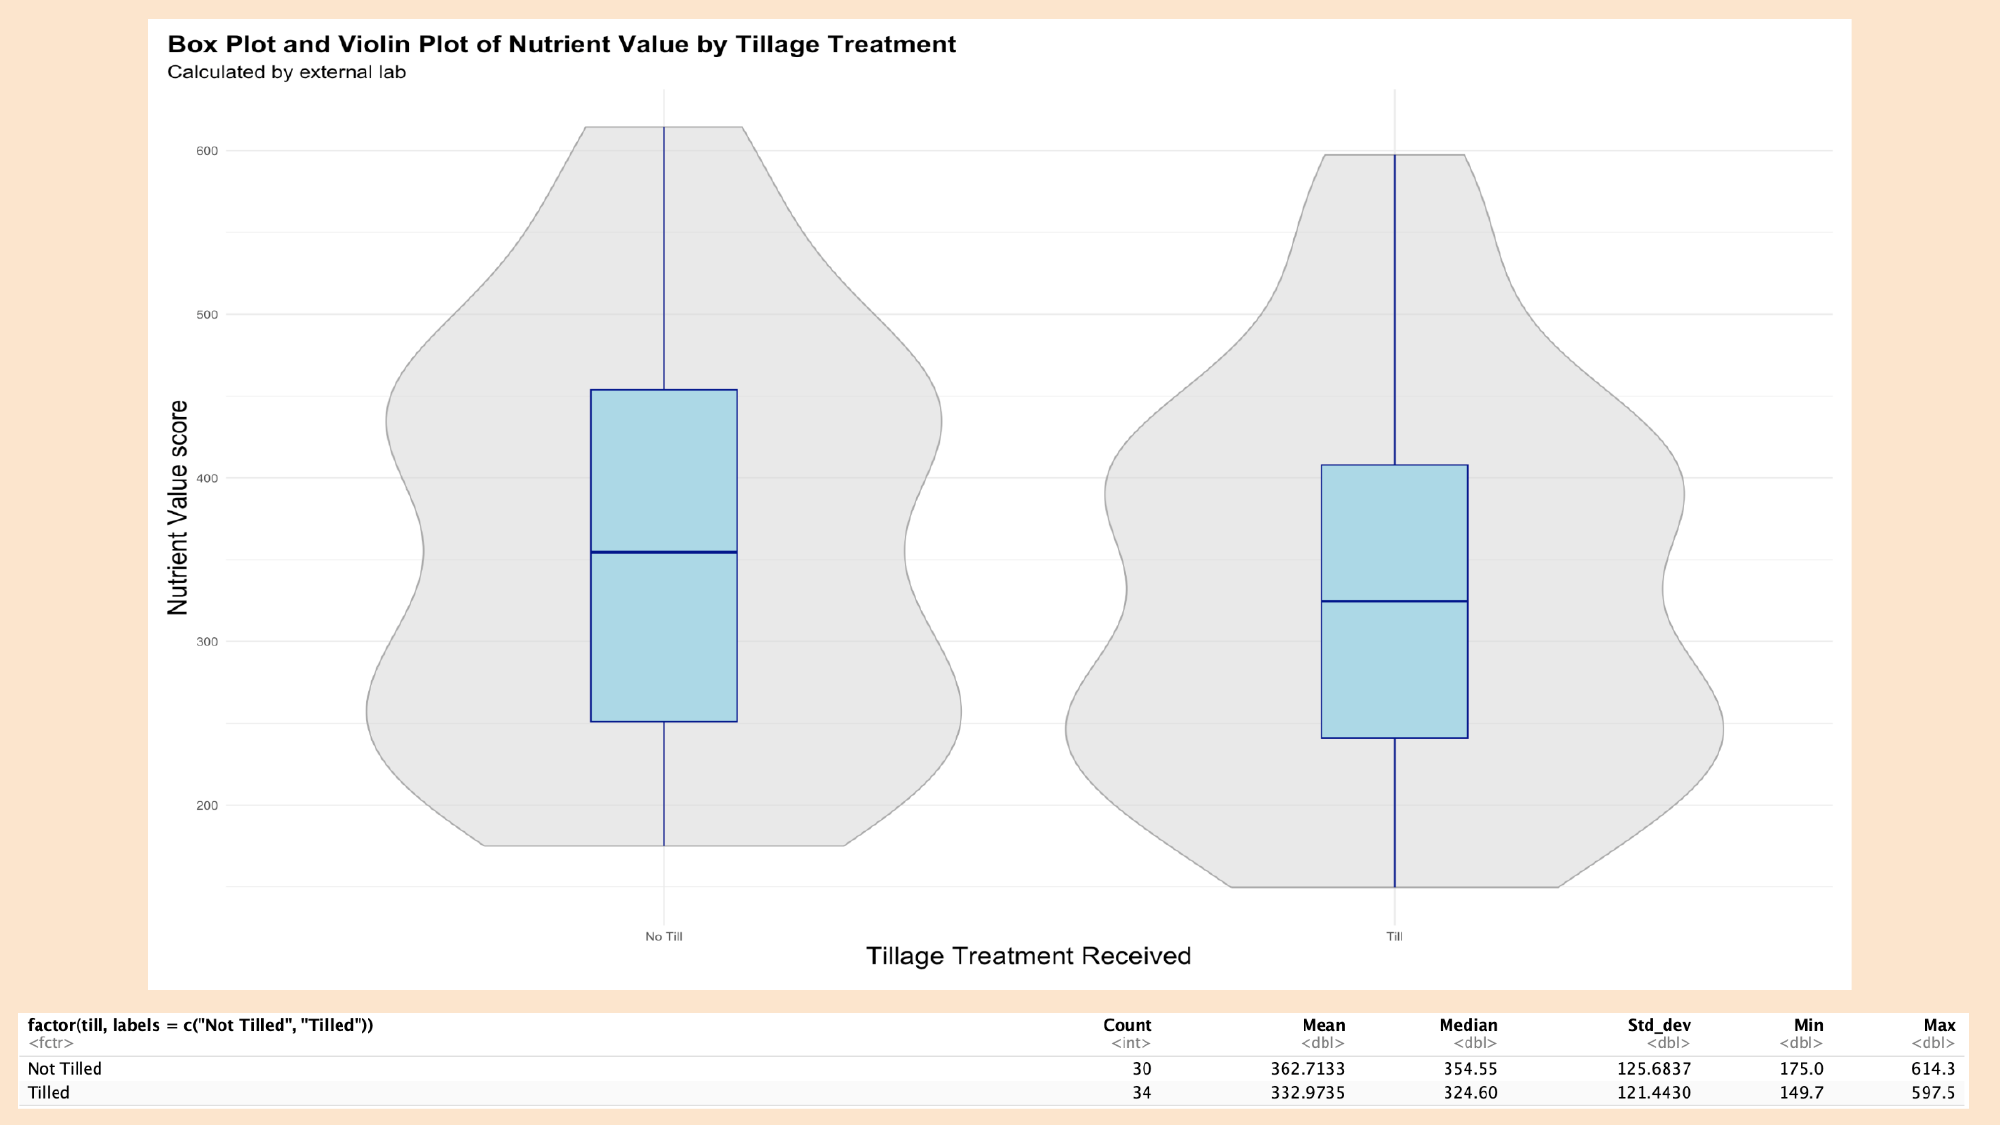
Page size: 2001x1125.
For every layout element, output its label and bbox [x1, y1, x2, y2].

picture [18, 1012, 1969, 1109]
picture [147, 19, 1852, 990]
